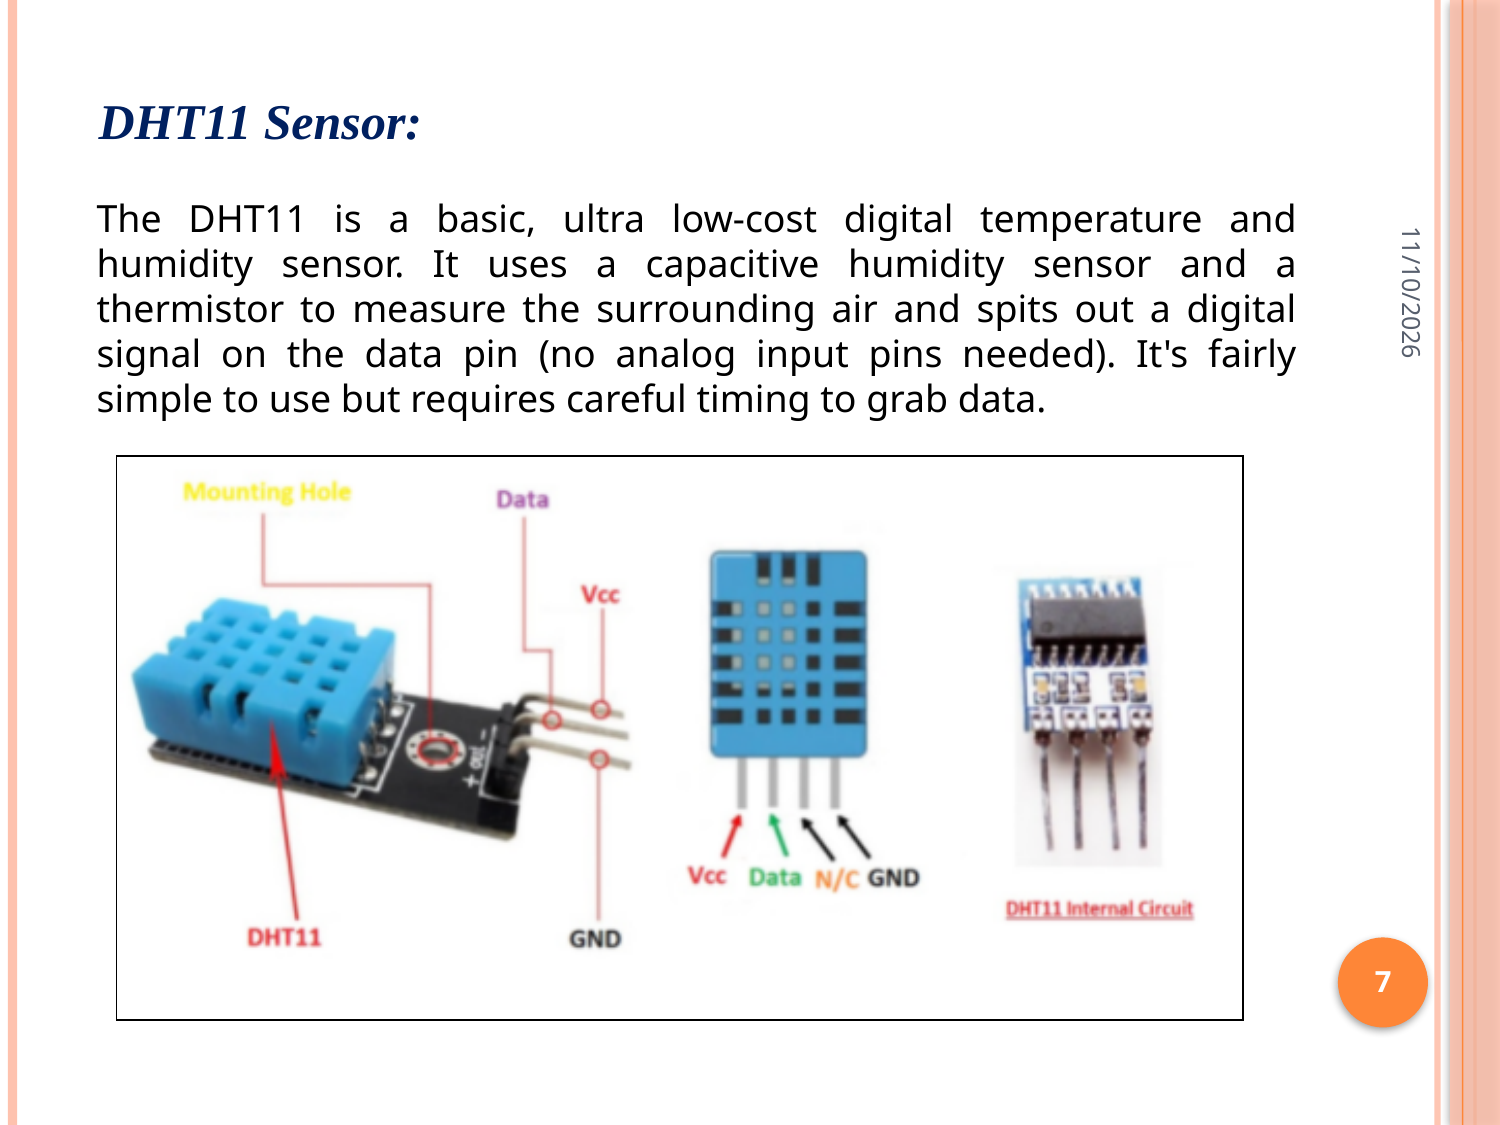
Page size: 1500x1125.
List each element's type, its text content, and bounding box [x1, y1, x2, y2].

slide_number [1378, 43, 1442, 374]
text_box DHT11 Sensor: [83, 81, 450, 157]
picture [116, 456, 1243, 1021]
text_box The DHT11 is a basic, ultra low-cost digital temperature and humidity sensor. It uses a capacitive humidity sensor and a thermistor to measure the surrounding air and spits out a digital signal on the data pin (no analog input pins needed). It's fairly simple to use but requires careful timing to grab data. [81, 187, 1313, 428]
slide_number 7 [1333, 940, 1434, 1027]
